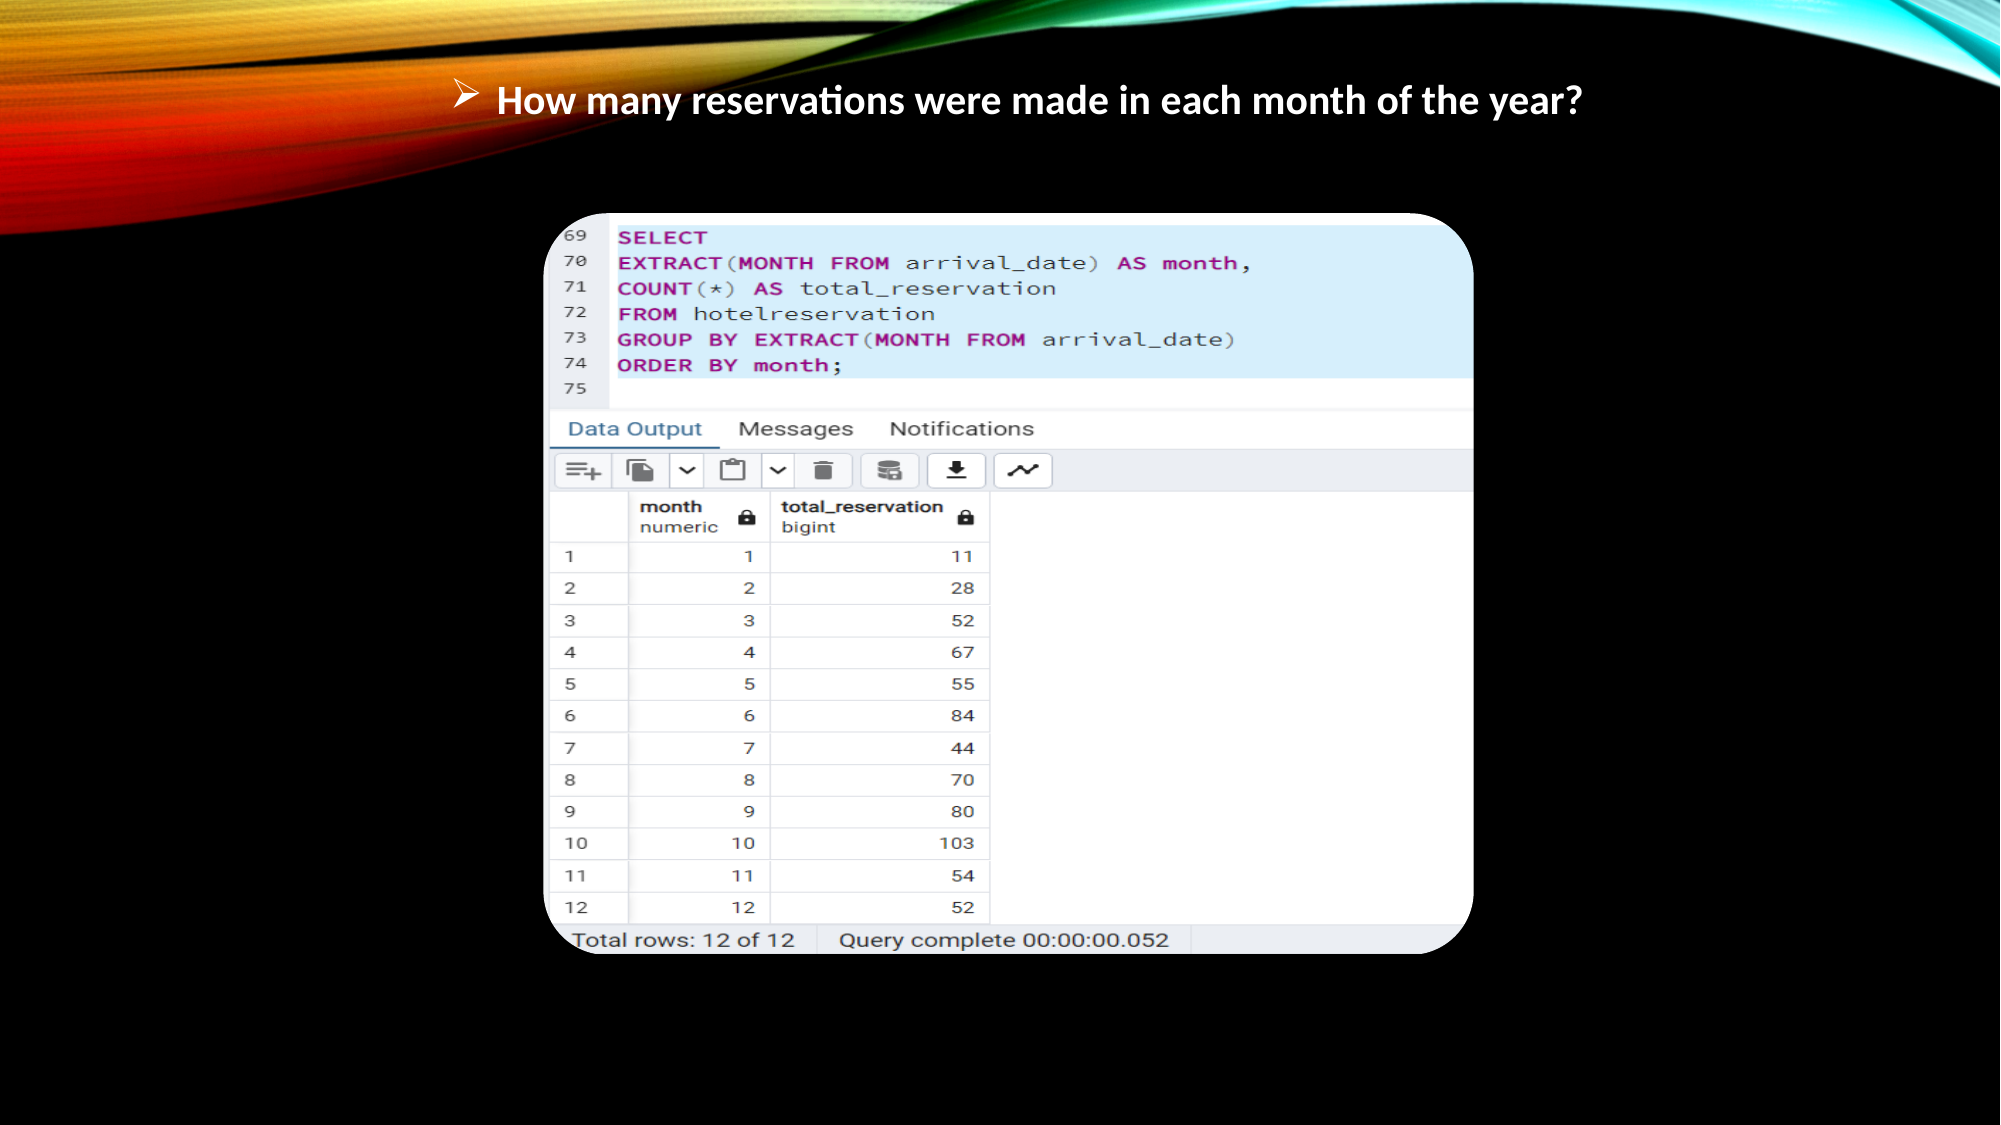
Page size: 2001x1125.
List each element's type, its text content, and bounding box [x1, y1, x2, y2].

picture [0, 0, 2000, 956]
text_box How many reservations were made in each month of the year? [333, 65, 1701, 131]
